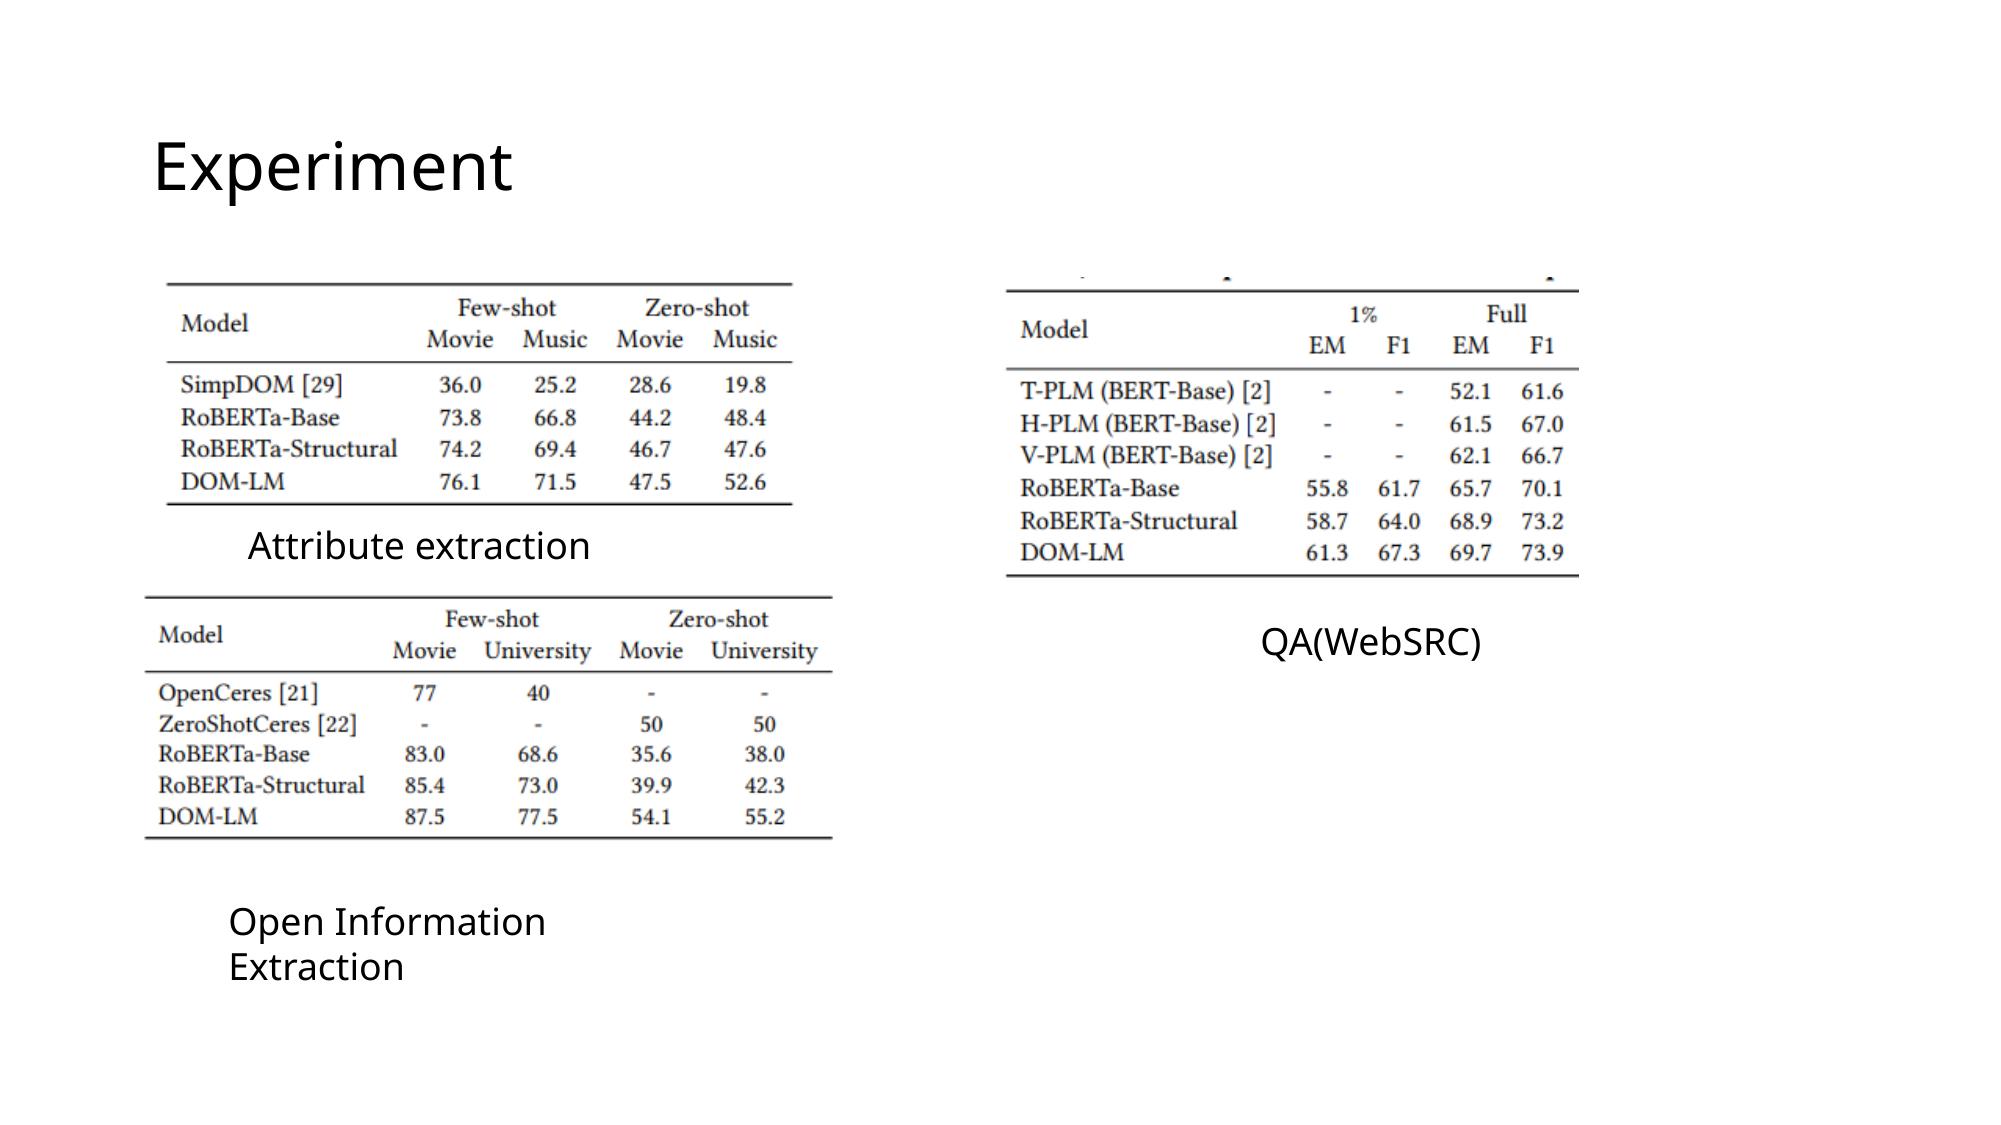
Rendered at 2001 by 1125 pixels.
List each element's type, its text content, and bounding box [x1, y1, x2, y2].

text_box Attribute extraction [233, 515, 625, 575]
title Experiment [137, 59, 1863, 278]
text_box QA(WebSRC) [1245, 610, 1734, 671]
picture [137, 588, 844, 848]
picture [999, 277, 1579, 592]
picture [160, 277, 803, 515]
text_box Open Information Extraction [213, 890, 741, 995]
